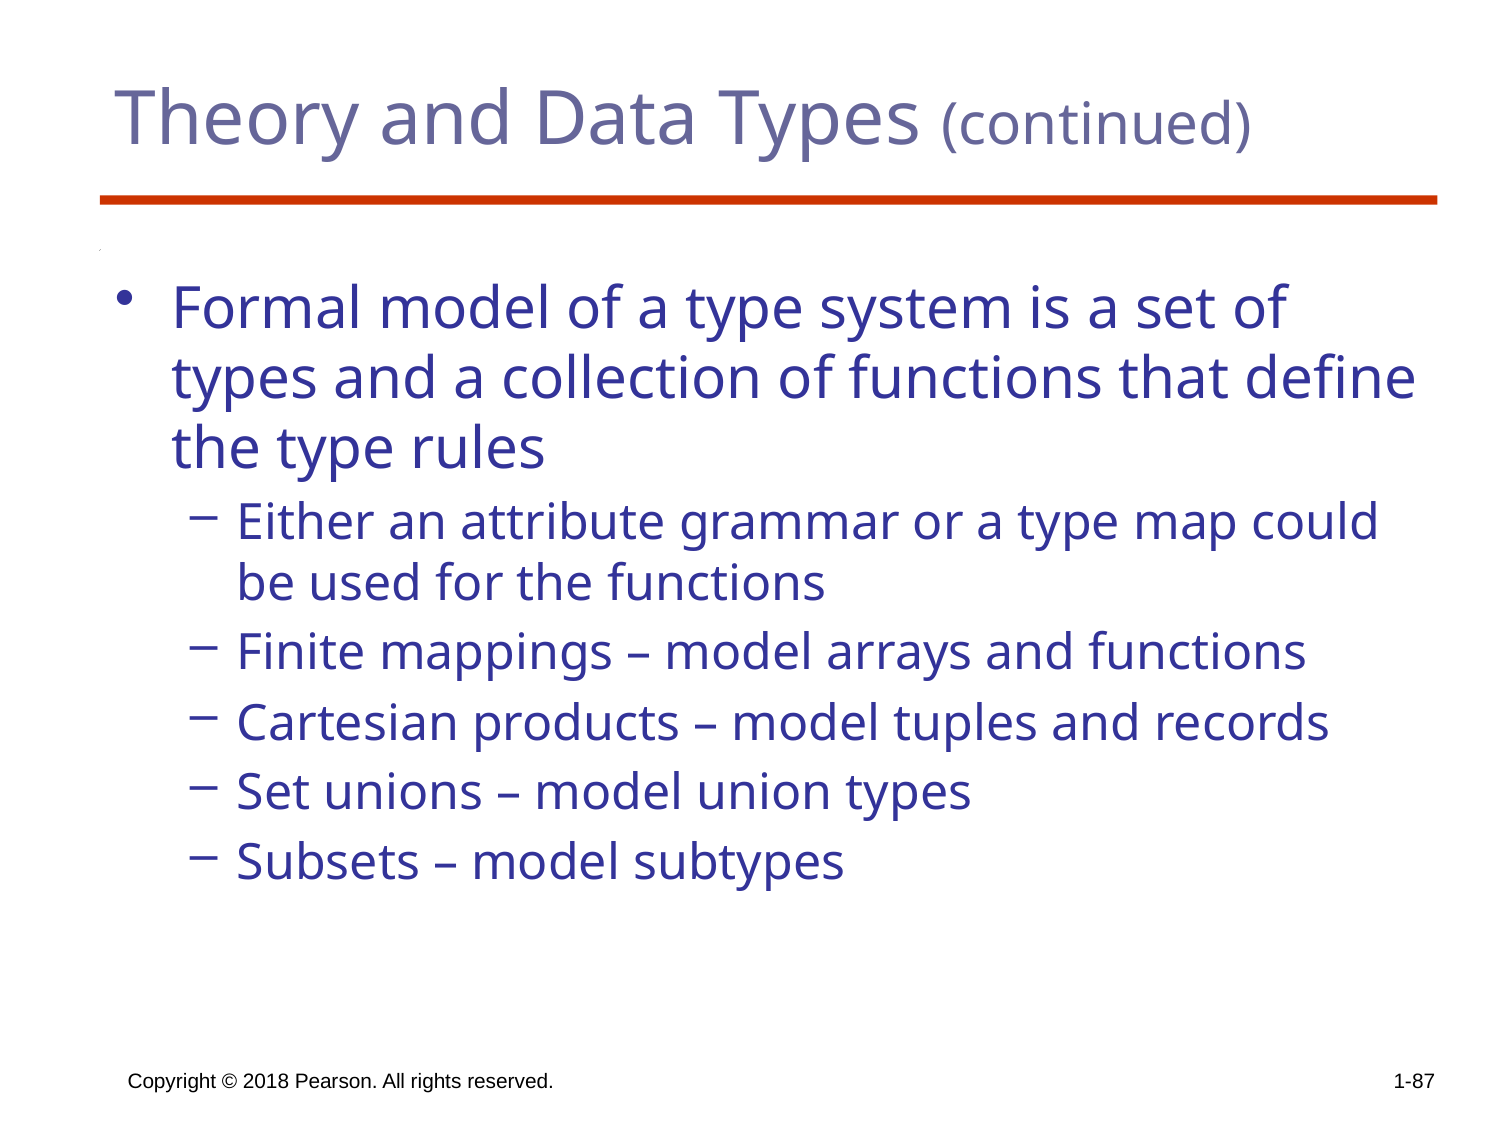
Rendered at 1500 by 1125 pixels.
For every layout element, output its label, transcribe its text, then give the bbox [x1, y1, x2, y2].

slide_number 1-87 [1137, 1024, 1451, 1101]
footer Copyright © 2018 Pearson. All rights reserved. [112, 1024, 801, 1101]
title Theory and Data Types (continued) [99, 62, 1438, 250]
list Formal model of a type system is a set of types and a collection of functions that define the type rules Either an attribute grammar or a type map could be used for the functions Finite mappings – model arrays and functions Cartesian products – model tuples and records Set unions – model union types Subsets – model subtypes [99, 262, 1438, 1013]
